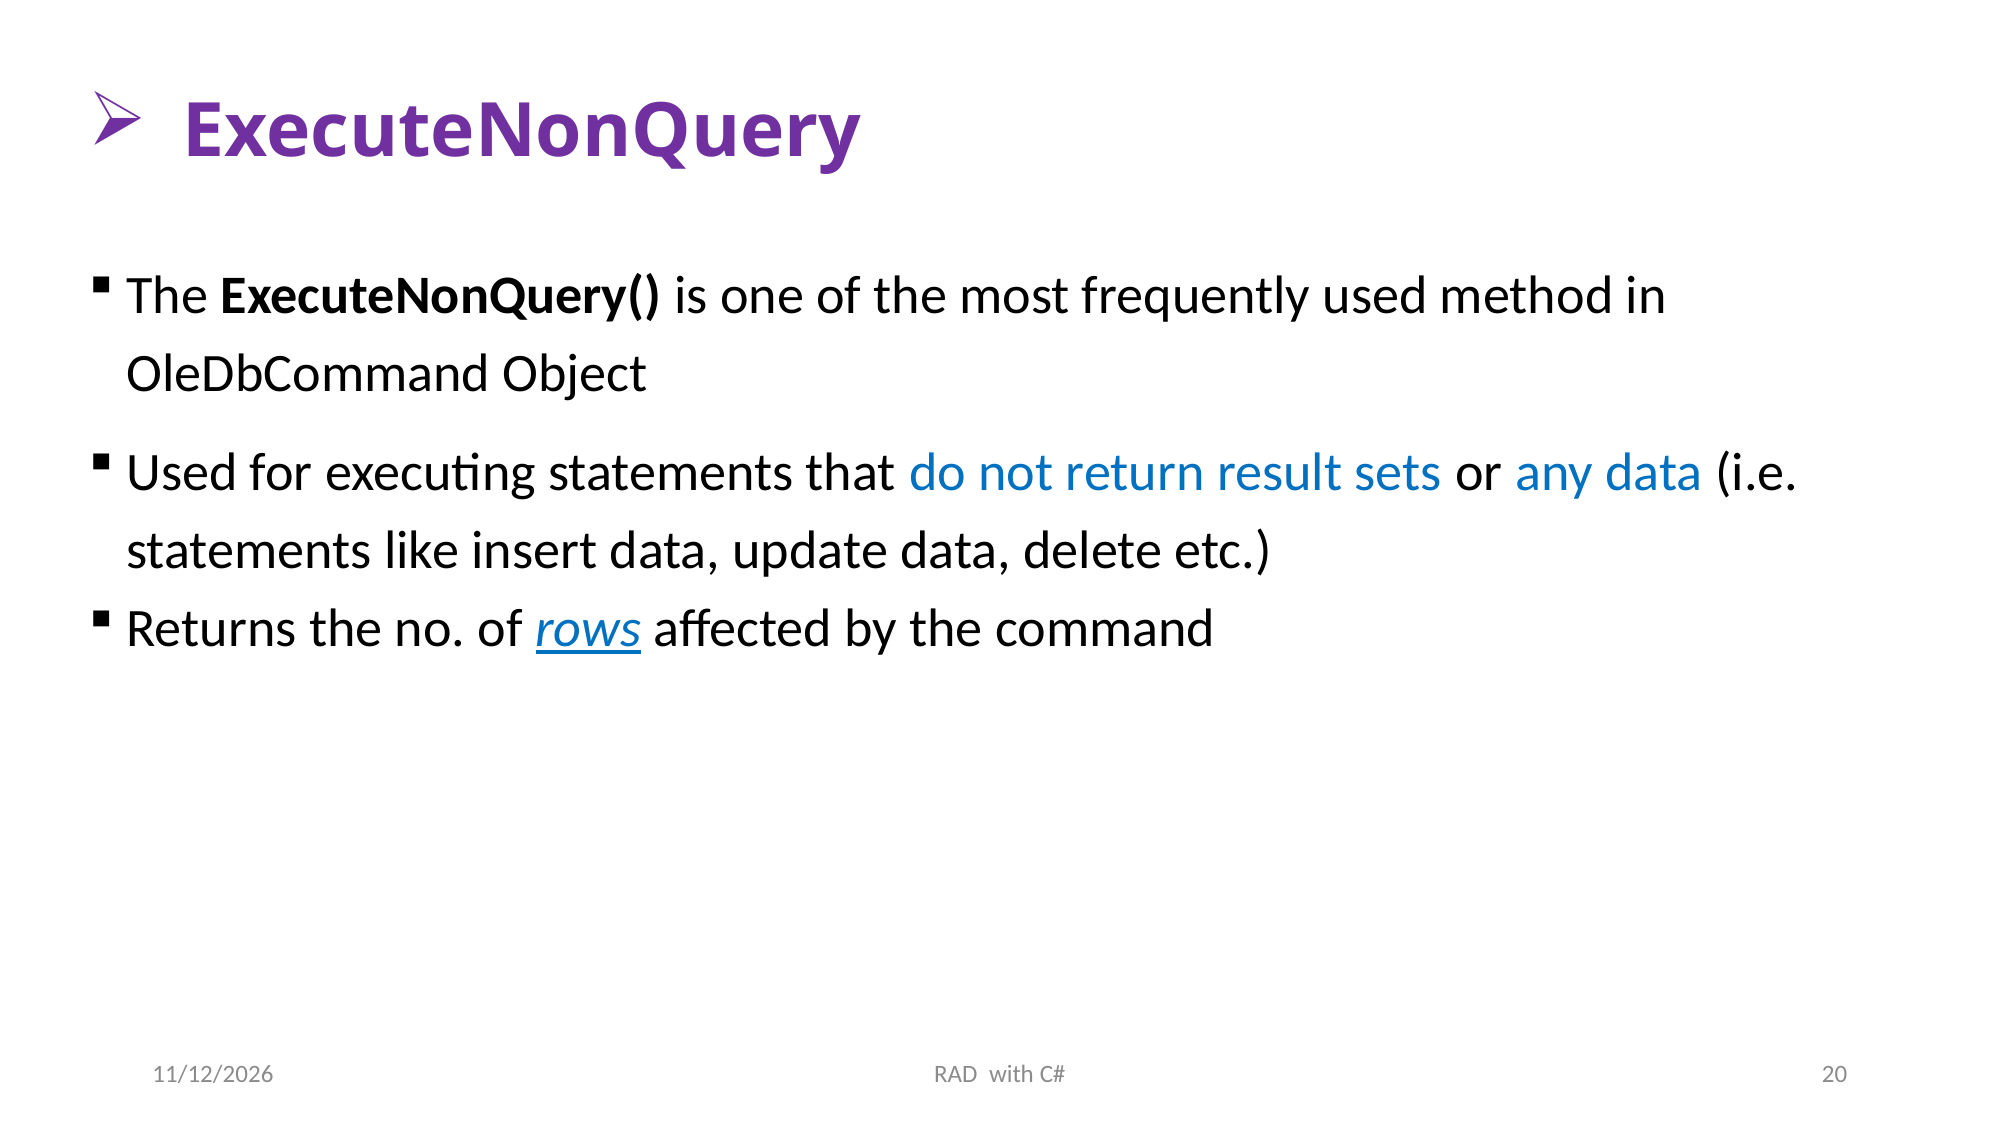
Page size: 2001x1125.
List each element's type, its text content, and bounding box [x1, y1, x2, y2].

slide_number 20 [1412, 1042, 1863, 1103]
title ExecuteNonQuery [73, 83, 1799, 182]
list The ExecuteNonQuery() is one of the most frequently used method in OleDbCommand Object Used for executing statements that do not return result sets or any data (i.e. statements like insert data, update data, delete etc.) Returns the no. of rows affected by the command [73, 238, 1946, 1103]
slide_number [137, 1042, 588, 1103]
footer RAD with C# [662, 1042, 1338, 1103]
